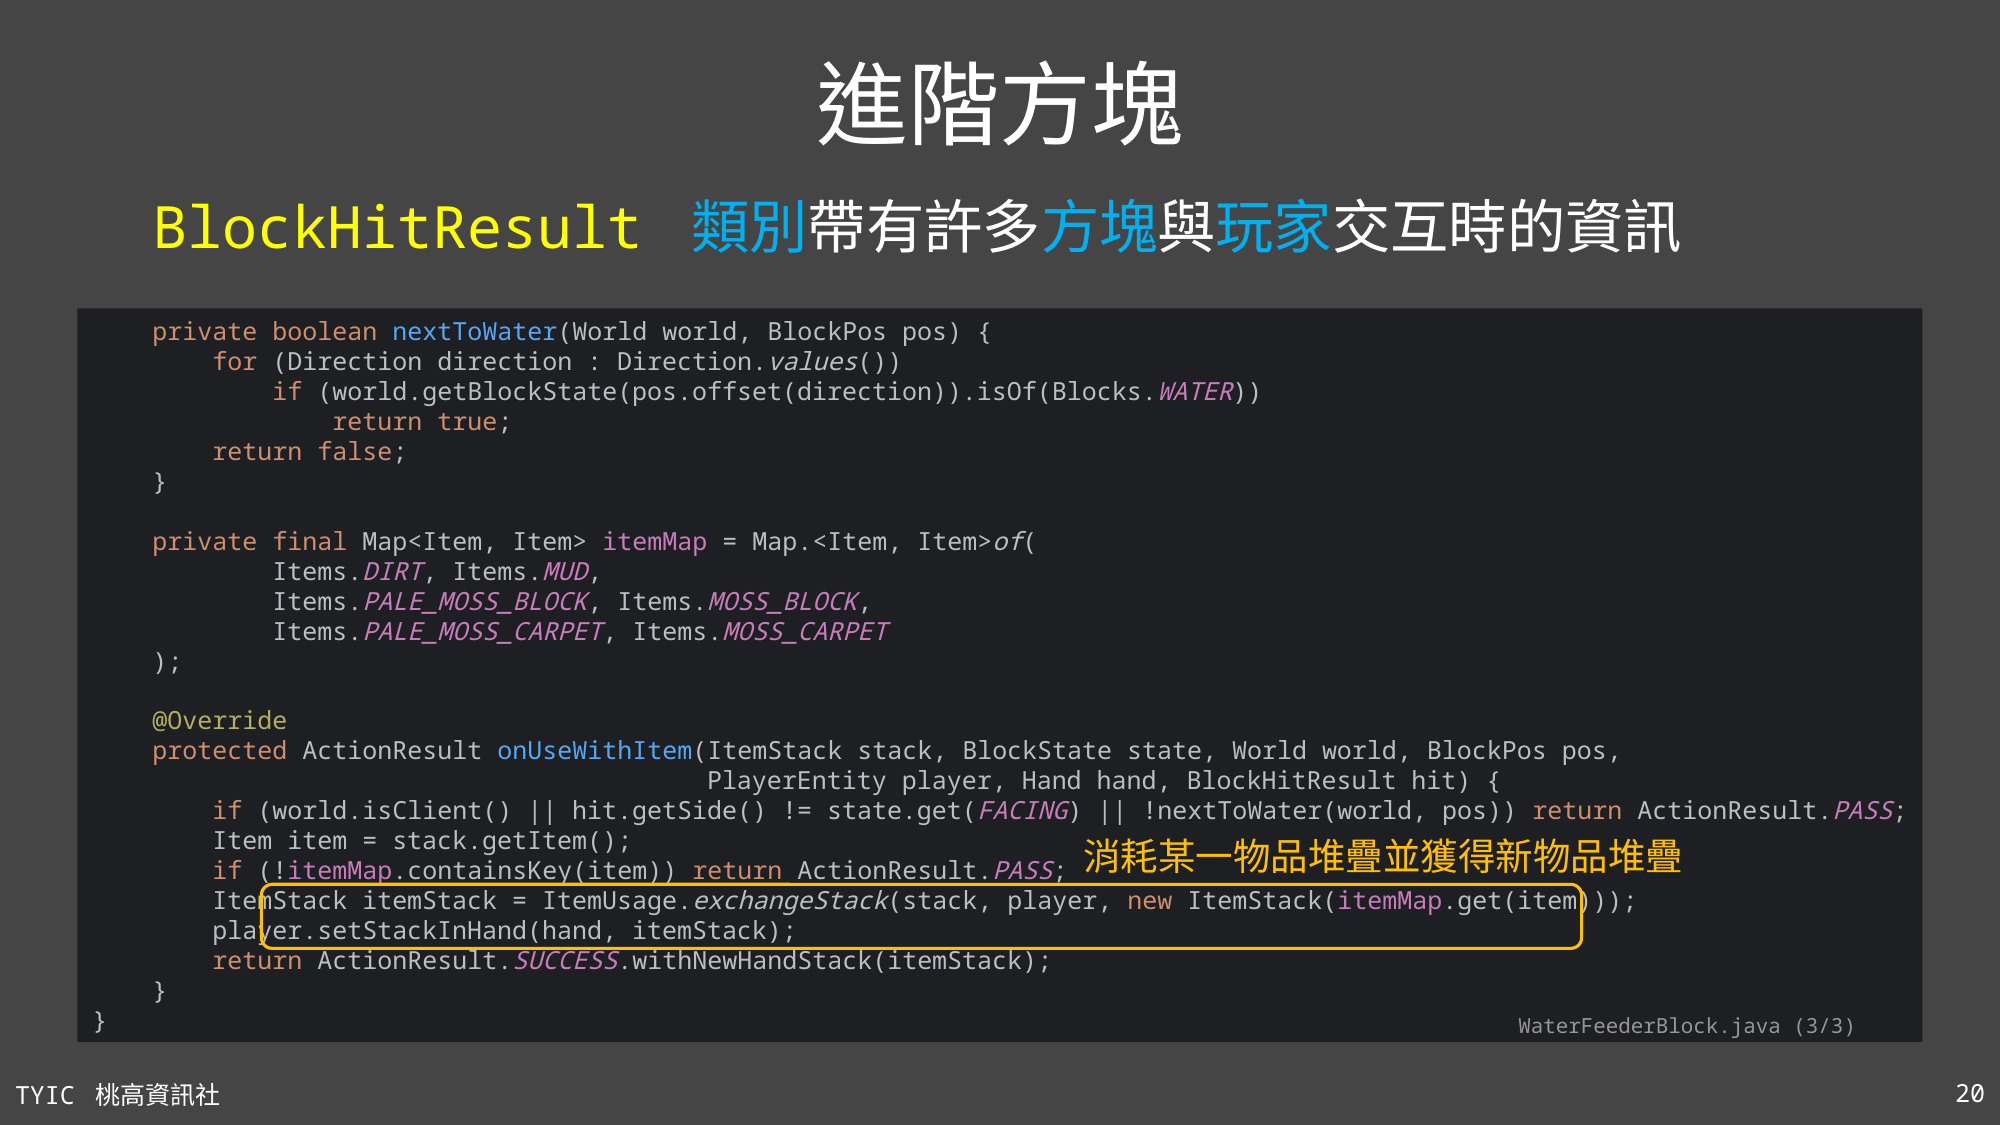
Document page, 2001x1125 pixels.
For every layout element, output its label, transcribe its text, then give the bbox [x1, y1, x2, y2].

title 進階方塊 [137, 0, 1863, 190]
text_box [141, 303, 1859, 1047]
list BlockHitResult 類別帶有許多方塊與玩家交互時的資訊 [137, 190, 1863, 278]
